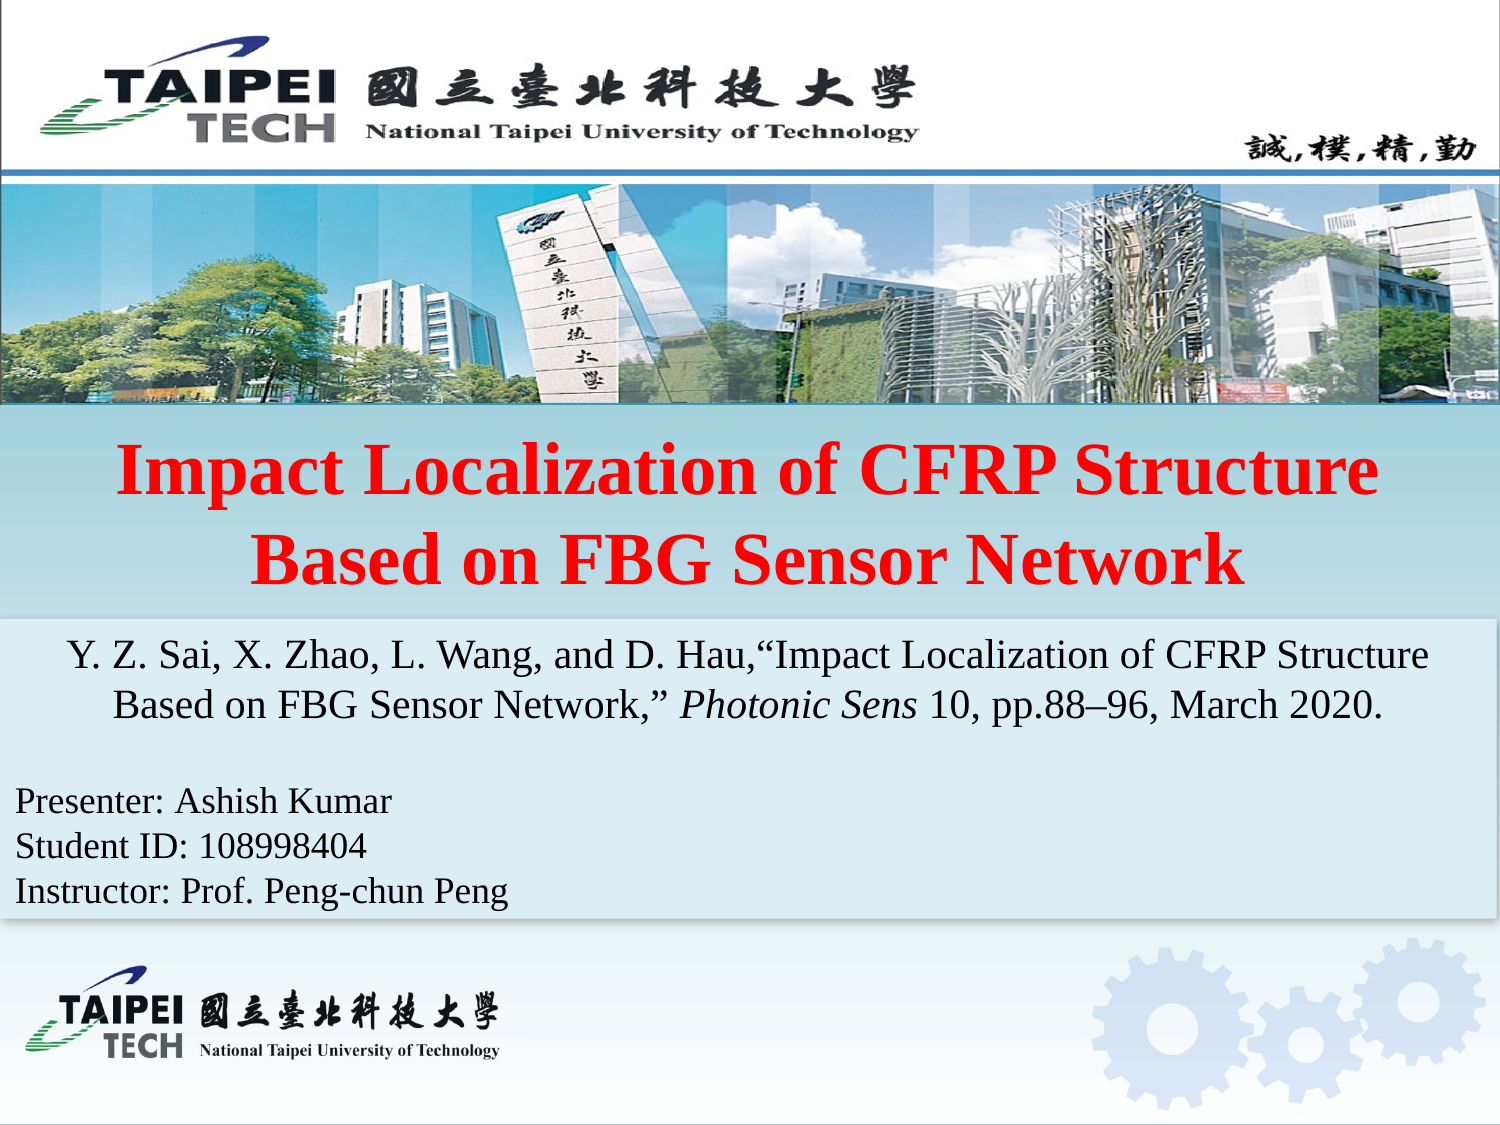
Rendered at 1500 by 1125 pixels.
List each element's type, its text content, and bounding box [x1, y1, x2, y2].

picture [0, 0, 1500, 1124]
text_box Y. Z. Sai, X. Zhao, L. Wang, and D. Hau,“Impact Localization of CFRP Structure Based on FBG Sensor Network,” Photonic Sens 10, pp.88–96, March 2020. Presenter: Ashish Kumar Student ID: 108998404 Instructor: Prof. Peng-chun Peng [0, 618, 1497, 919]
text_box Impact Localization of CFRP Structure Based on FBG Sensor Network [0, 413, 1497, 618]
